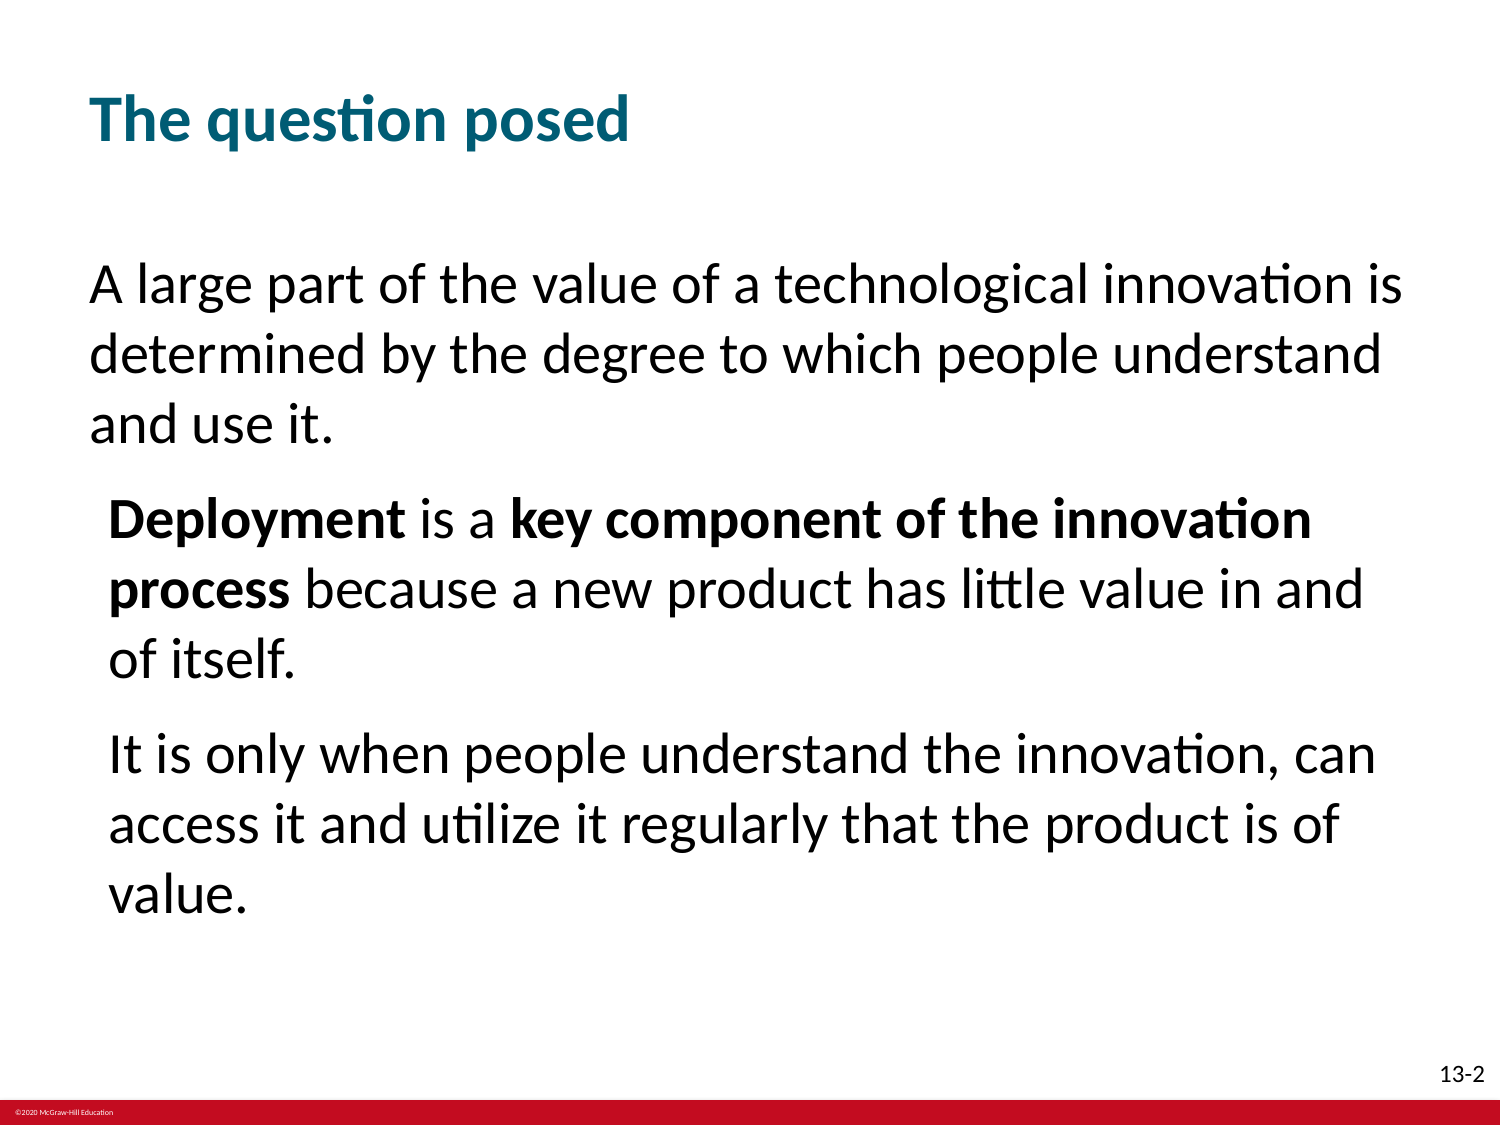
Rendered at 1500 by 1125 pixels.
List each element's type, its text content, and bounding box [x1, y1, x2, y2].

title The question posed [75, 24, 1425, 205]
list A large part of the value of a technological innovation is determined by the degree to which people understand and use it. Deployment is a key component of the innovation process because a new product has little value in and of itself. It is only when people understand the innovation, can access it and utilize it regularly that the product is of value. [75, 237, 1425, 1038]
